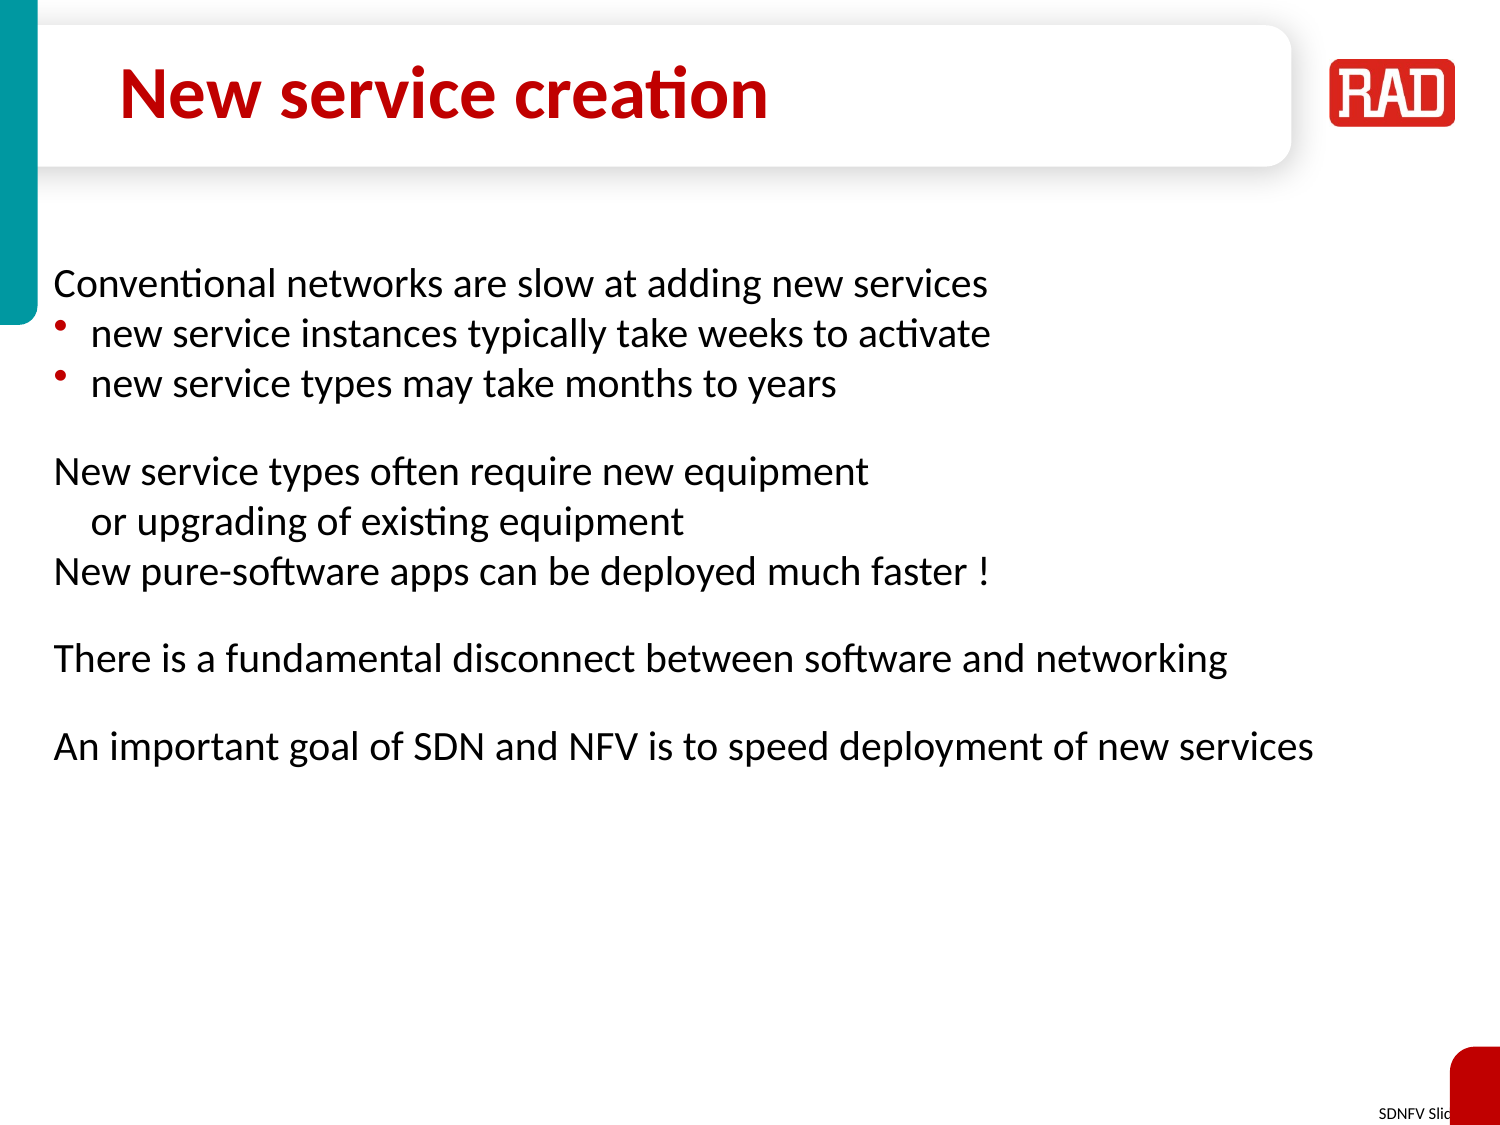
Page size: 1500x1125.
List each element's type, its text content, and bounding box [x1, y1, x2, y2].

picture [1329, 59, 1455, 127]
title New service creation [104, 43, 1215, 149]
list Conventional networks are slow at adding new services new service instances typically take weeks to activate new service types may take months to years New service types often require new equipment or upgrading of existing equipment New pure-software apps can be deployed much faster ! There is a fundamental disconnect between software and networking An important goal of SDN and NFV is to speed deployment of new services [38, 248, 1471, 1066]
